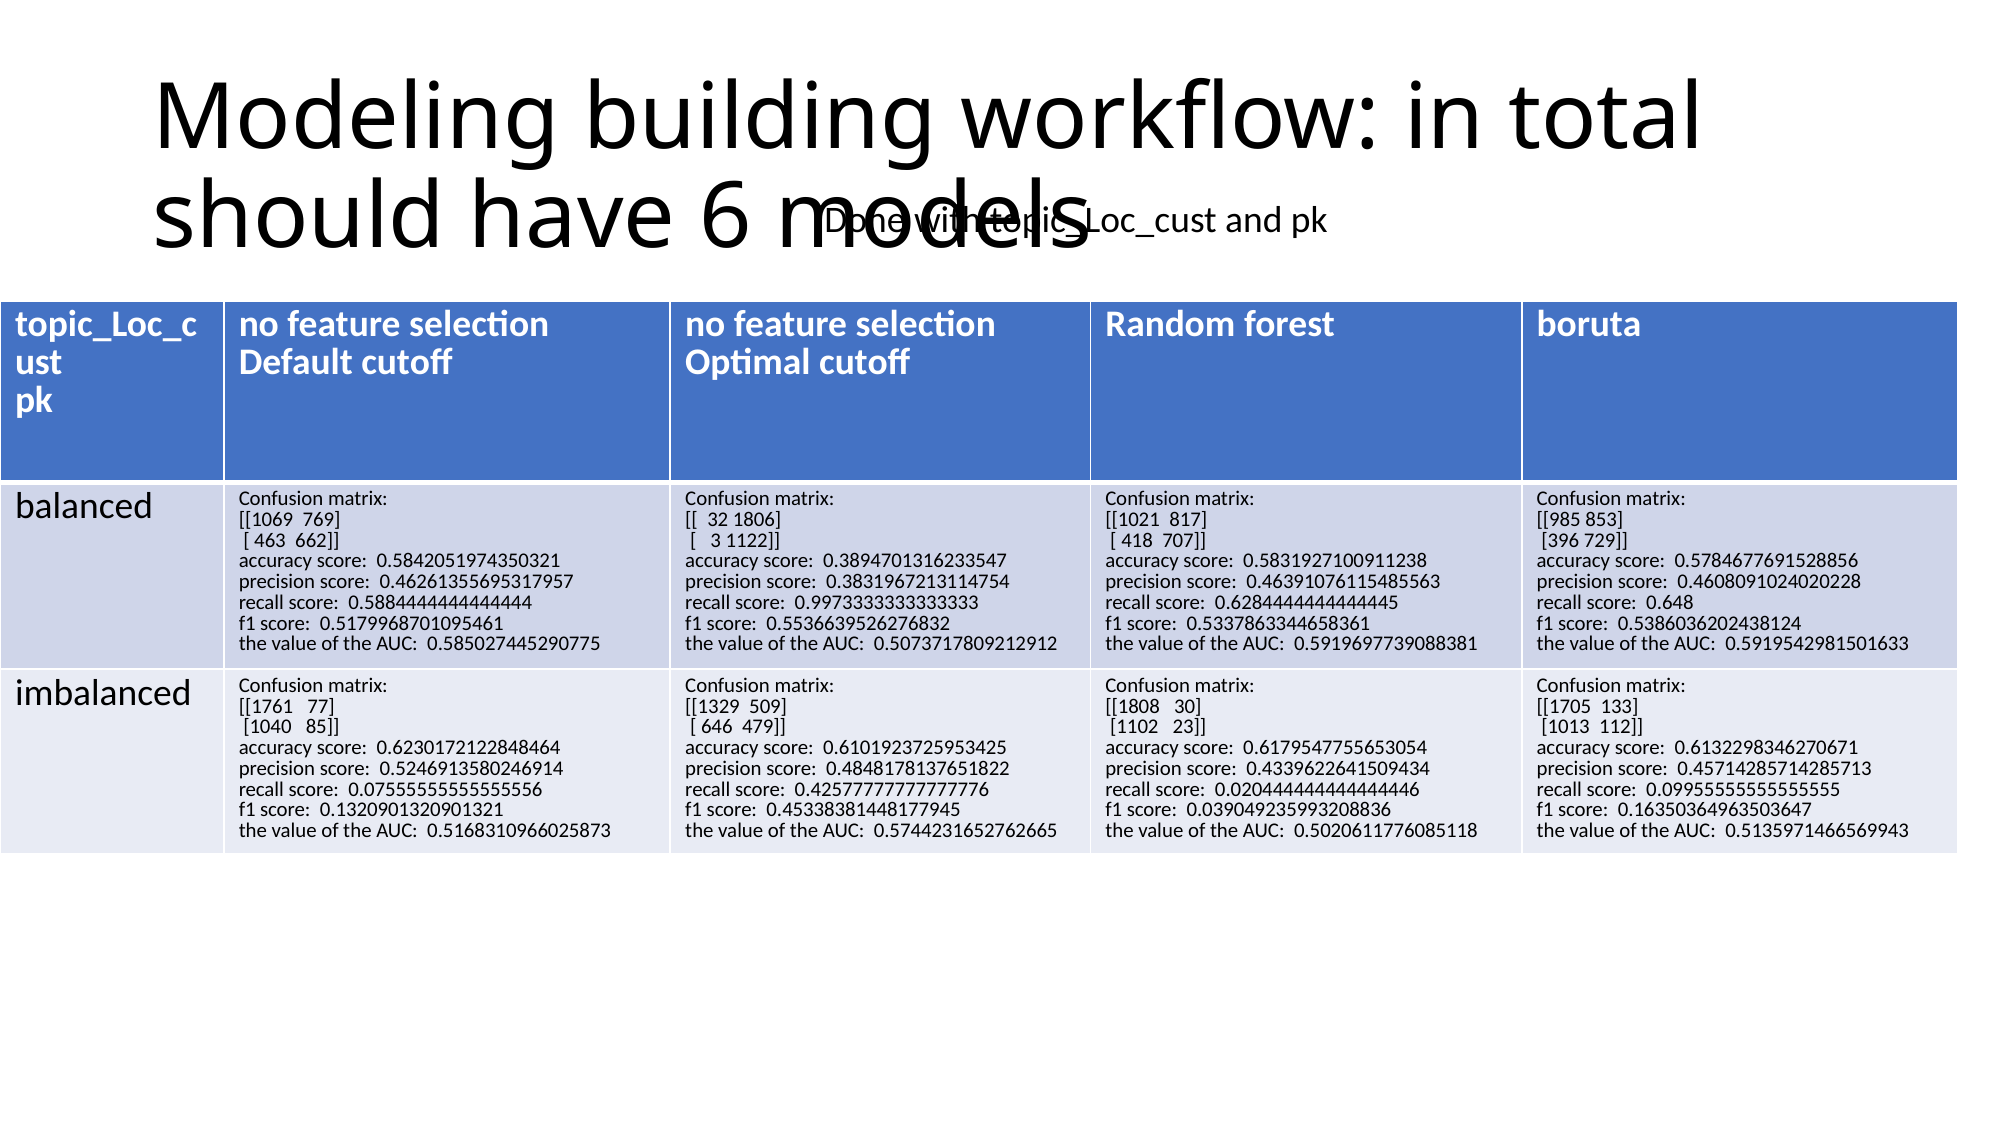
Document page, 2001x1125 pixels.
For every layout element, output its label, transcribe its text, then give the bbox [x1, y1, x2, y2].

table_cell Confusion matrix: [[1761 77] [1040 85]] accuracy score: 0.6230172122848464 precision score: 0.5246913580246914 recall score: 0.07555555555555556 f1 score: 0.1320901320901321 the value of the AUC: 0.5168310966025873 [225, 670, 669, 853]
table_cell Confusion matrix: [[1021 817] [ 418 707]] accuracy score: 0.5831927100911238 precision score: 0.46391076115485563 recall score: 0.6284444444444445 f1 score: 0.5337863344658361 the value of the AUC: 0.5919697739088381 [1091, 485, 1521, 668]
text_box Done with topic_Loc_cust and pk [809, 187, 1344, 248]
table_cell Confusion matrix: [[985 853] [396 729]] accuracy score: 0.5784677691528856 precision score: 0.4608091024020228 recall score: 0.648 f1 score: 0.5386036202438124 the value of the AUC: 0.5919542981501633 [1523, 485, 1957, 668]
table_cell Confusion matrix: [[1329 509] [ 646 479]] accuracy score: 0.6101923725953425 precision score: 0.4848178137651822 recall score: 0.42577777777777776 f1 score: 0.45338381448177945 the value of the AUC: 0.5744231652762665 [671, 670, 1090, 853]
table_cell imbalanced [1, 670, 223, 853]
table_header topic_Loc_cust pk [1, 302, 223, 480]
table_header no feature selection Optimal cutoff [671, 302, 1090, 480]
title Modeling building workflow: in total should have 6 models [137, 59, 1863, 278]
table_header boruta [1523, 302, 1957, 480]
table_cell Confusion matrix: [[1808 30] [1102 23]] accuracy score: 0.6179547755653054 precision score: 0.4339622641509434 recall score: 0.020444444444444446 f1 score: 0.039049235993208836 the value of the AUC: 0.5020611776085118 [1091, 670, 1521, 853]
table_cell Confusion matrix: [[ 32 1806] [ 3 1122]] accuracy score: 0.3894701316233547 precision score: 0.3831967213114754 recall score: 0.9973333333333333 f1 score: 0.5536639526276832 the value of the AUC: 0.5073717809212912 [671, 485, 1090, 668]
table_cell balanced [1, 485, 223, 668]
table_cell Confusion matrix: [[1069 769] [ 463 662]] accuracy score: 0.5842051974350321 precision score: 0.46261355695317957 recall score: 0.5884444444444444 f1 score: 0.5179968701095461 the value of the AUC: 0.585027445290775 [225, 485, 669, 668]
table_cell Confusion matrix: [[1705 133] [1013 112]] accuracy score: 0.6132298346270671 precision score: 0.45714285714285713 recall score: 0.09955555555555555 f1 score: 0.16350364963503647 the value of the AUC: 0.5135971466569943 [1523, 670, 1957, 853]
table_header Random forest [1091, 302, 1521, 480]
table_header no feature selection Default cutoff [225, 302, 669, 480]
